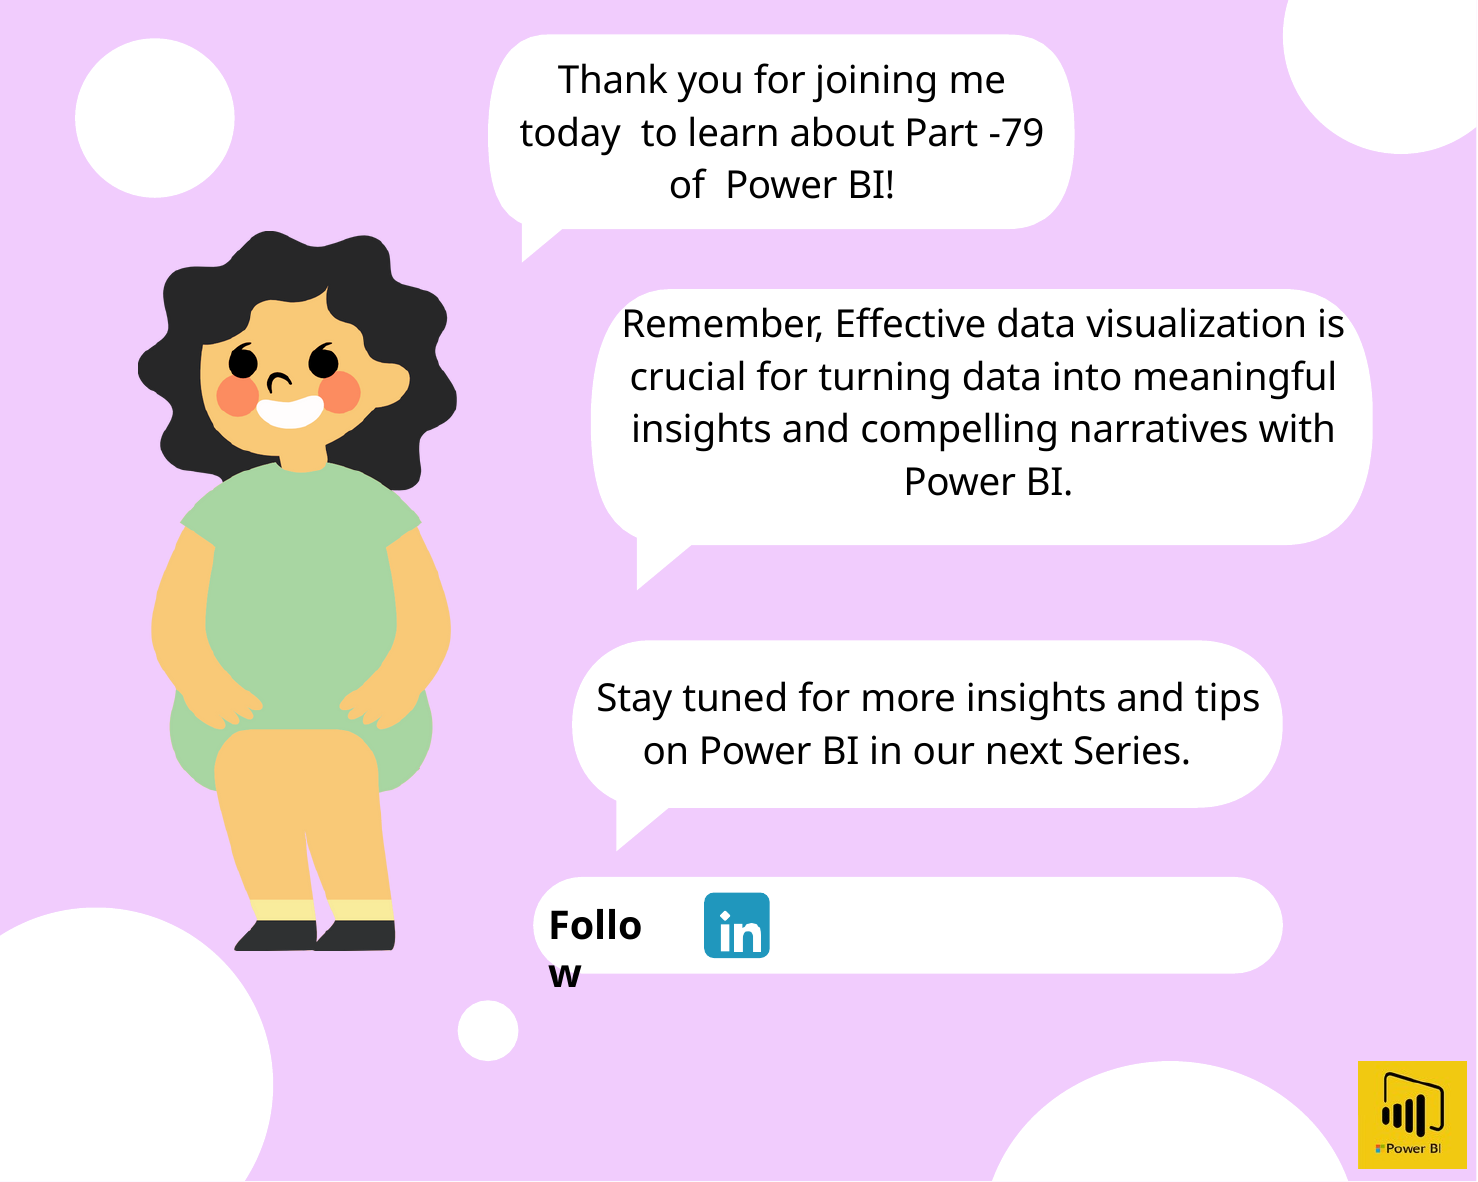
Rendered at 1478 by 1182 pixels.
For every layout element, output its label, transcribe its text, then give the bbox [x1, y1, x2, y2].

text_box Follow [545, 898, 665, 996]
text_box Thank you for joining me today to learn about Part -79 of Power BI! Remember, Effective data visualization is crucial for turning data into meaningful insights and compelling narratives with Power BI. [502, 46, 1363, 504]
text_box [533, 876, 1283, 974]
picture [1357, 1060, 1467, 1170]
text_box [703, 892, 770, 959]
text_box [992, 1061, 1349, 1182]
text_box [488, 62, 502, 207]
text_box [1363, 347, 1373, 490]
text_box [572, 640, 1269, 852]
text_box Stay tuned for more insights and tips on Power BI in our next Series. [594, 664, 1272, 773]
text_box [1282, 0, 1477, 155]
text_box [515, 34, 1046, 46]
text_box [1272, 680, 1283, 769]
text_box [75, 38, 235, 198]
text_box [0, 231, 519, 1182]
text_box [603, 504, 1357, 591]
